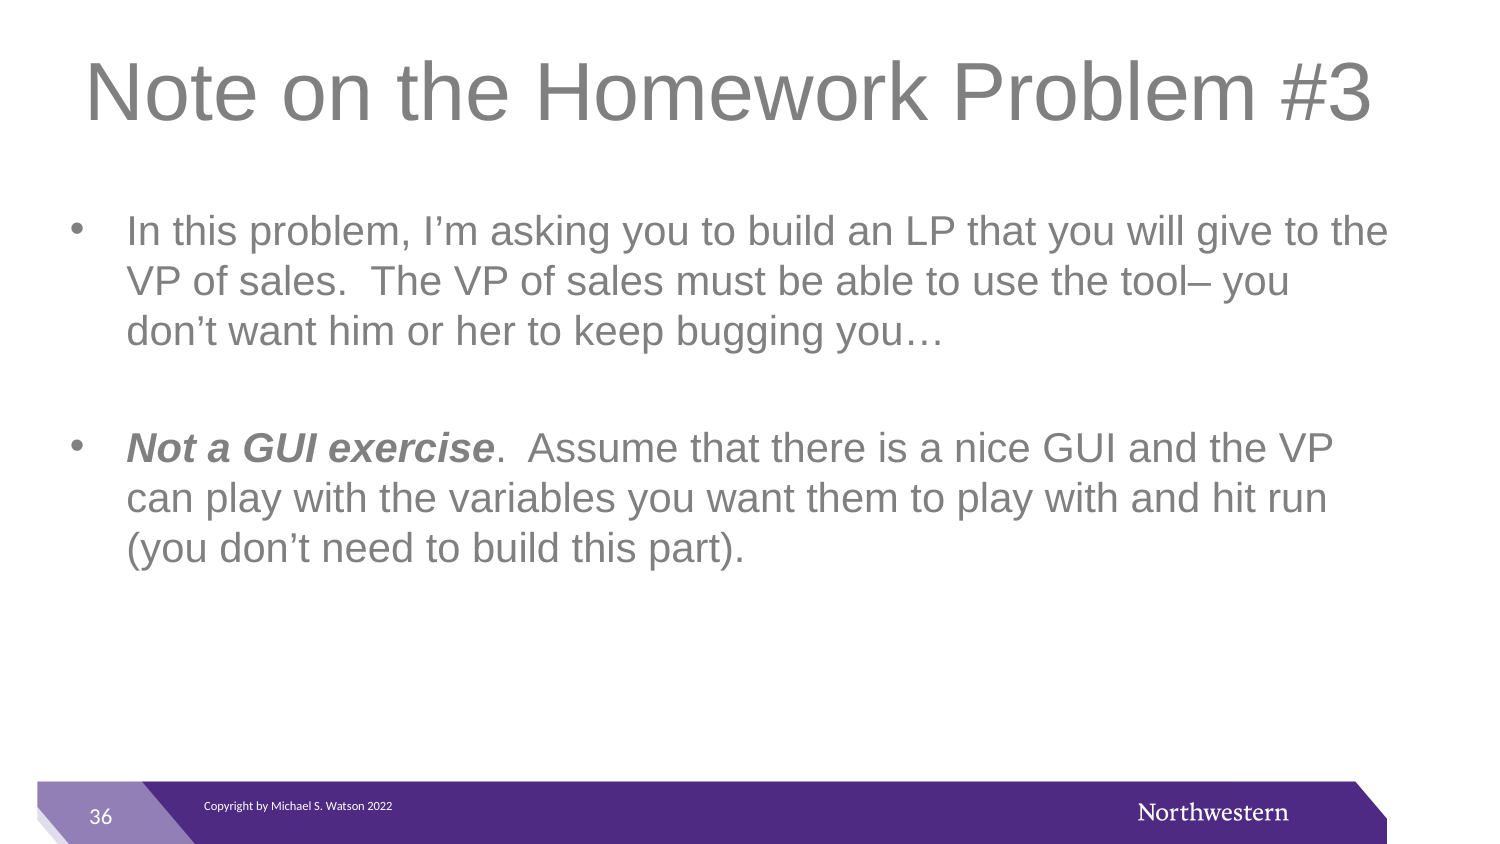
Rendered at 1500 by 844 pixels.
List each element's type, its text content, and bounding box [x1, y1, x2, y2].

title Note on the Homework Problem #3 [55, 17, 1406, 158]
picture [0, 0, 1499, 844]
list In this problem, I’m asking you to build an LP that you will give to the VP of sales. The VP of sales must be able to use the tool– you don’t want him or her to keep bugging you… Not a GUI exercise. Assume that there is a nice GUI and the VP can play with the variables you want them to play with and hit run (you don’t need to build this part). [55, 196, 1406, 753]
